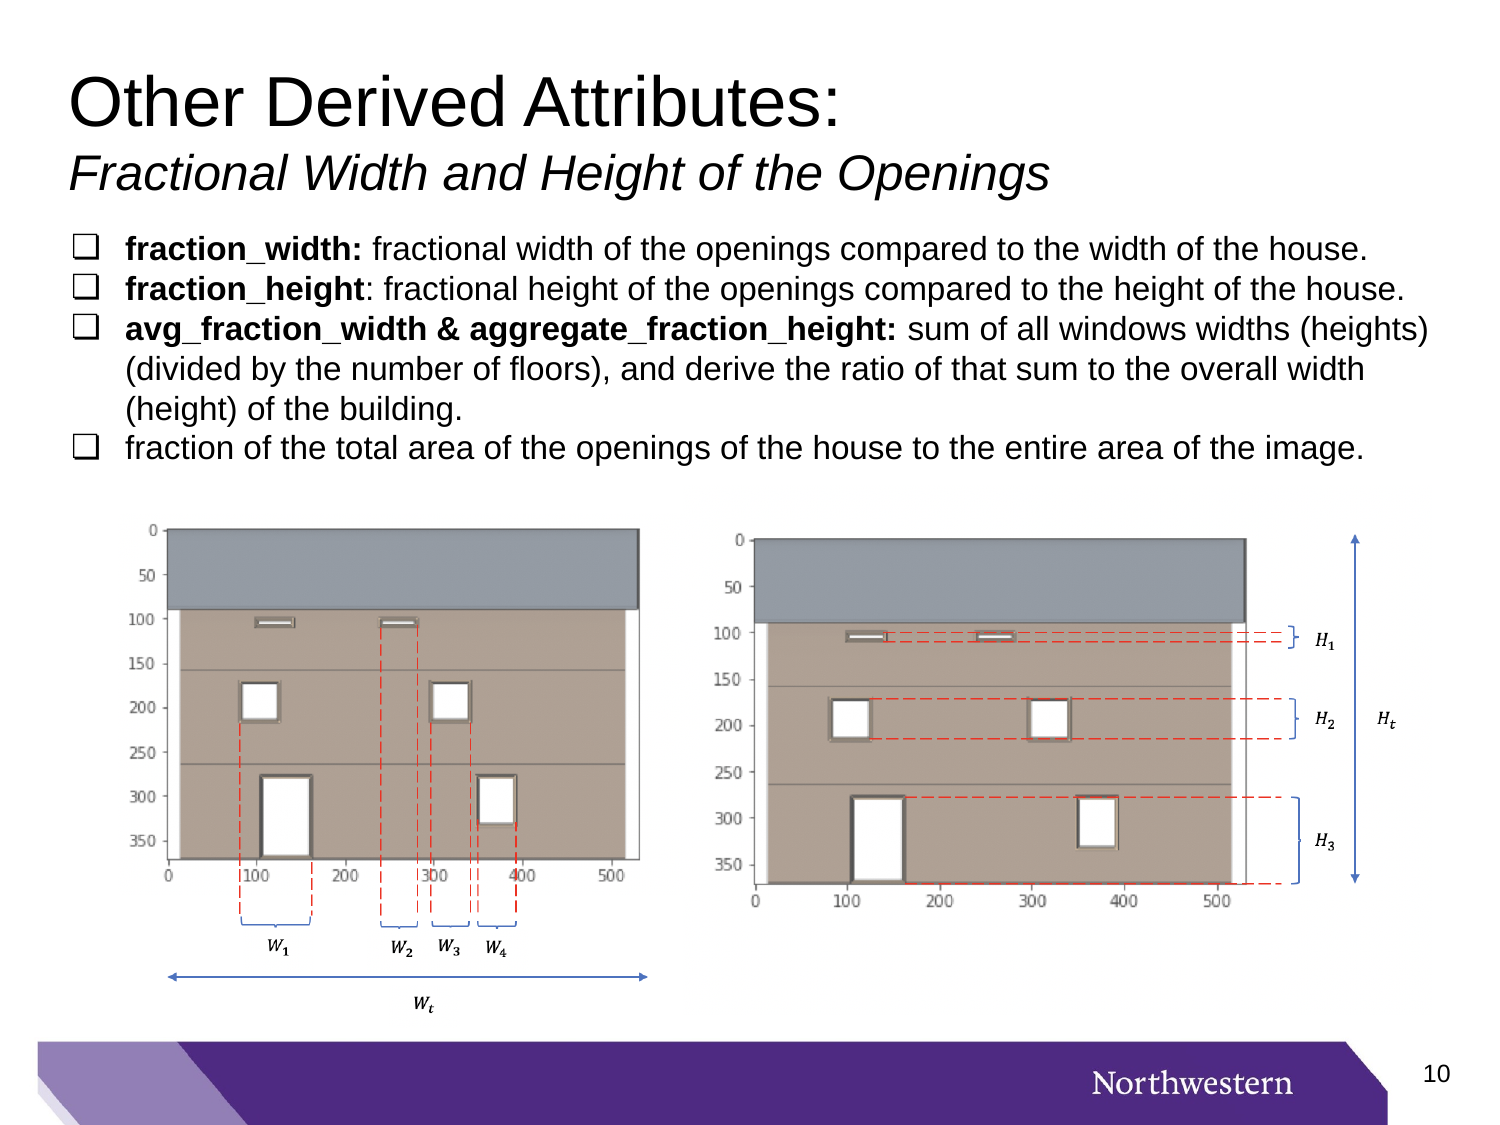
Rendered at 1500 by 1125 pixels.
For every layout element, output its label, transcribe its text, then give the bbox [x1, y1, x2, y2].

slide_number ‹#› [1367, 1042, 1466, 1103]
title Other Derived Attributes: Fractional Width and Height of the Openings [53, 82, 1269, 212]
picture [0, 0, 1500, 1125]
text_box fraction_width: fractional width of the openings compared to the width of the house. fraction_height: fractional height of the openings compared to the height of the house. avg_fraction_width & aggregate_fraction_height: sum of all windows widths (heights) (divided by the number of floors), and derive the ratio of that sum to the overall width (height) of the building. fraction of the total area of the openings of the house to the entire area of the image. [35, 212, 1465, 502]
